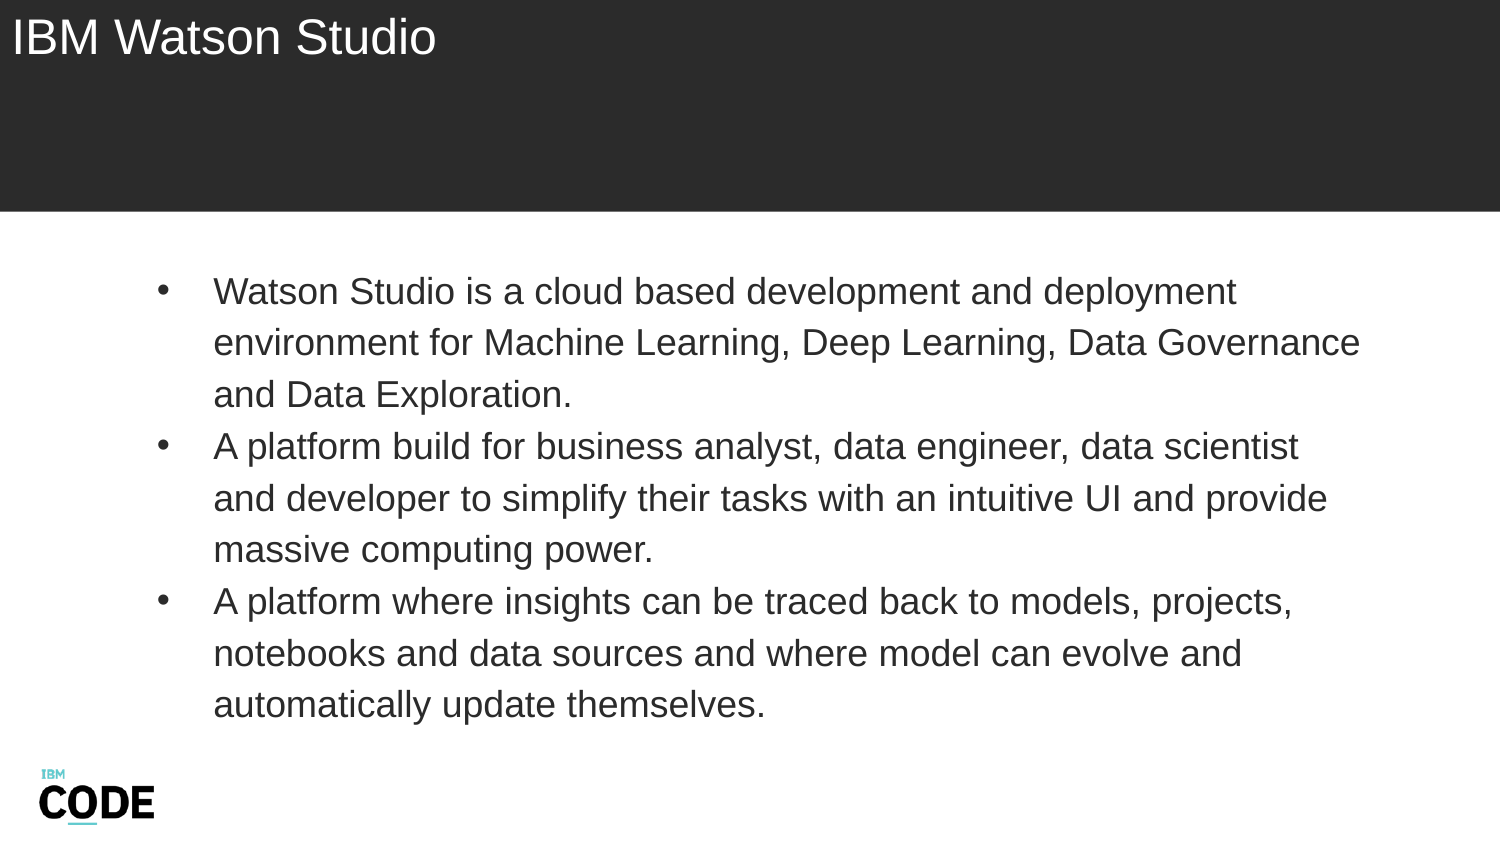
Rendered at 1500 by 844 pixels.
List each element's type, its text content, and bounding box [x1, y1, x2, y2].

list Watson Studio is a cloud based development and deployment environment for Machine Learning, Deep Learning, Data Governance and Data Exploration. A platform build for business analyst, data engineer, data scientist and developer to simplify their tasks with an intuitive UI and provide massive computing power. A platform where insights can be traced back to models, projects, notebooks and data sources and where model can evolve and automatically update themselves. [127, 248, 1373, 755]
picture [39, 769, 154, 825]
title IBM Watson Studio [0, 0, 1500, 212]
